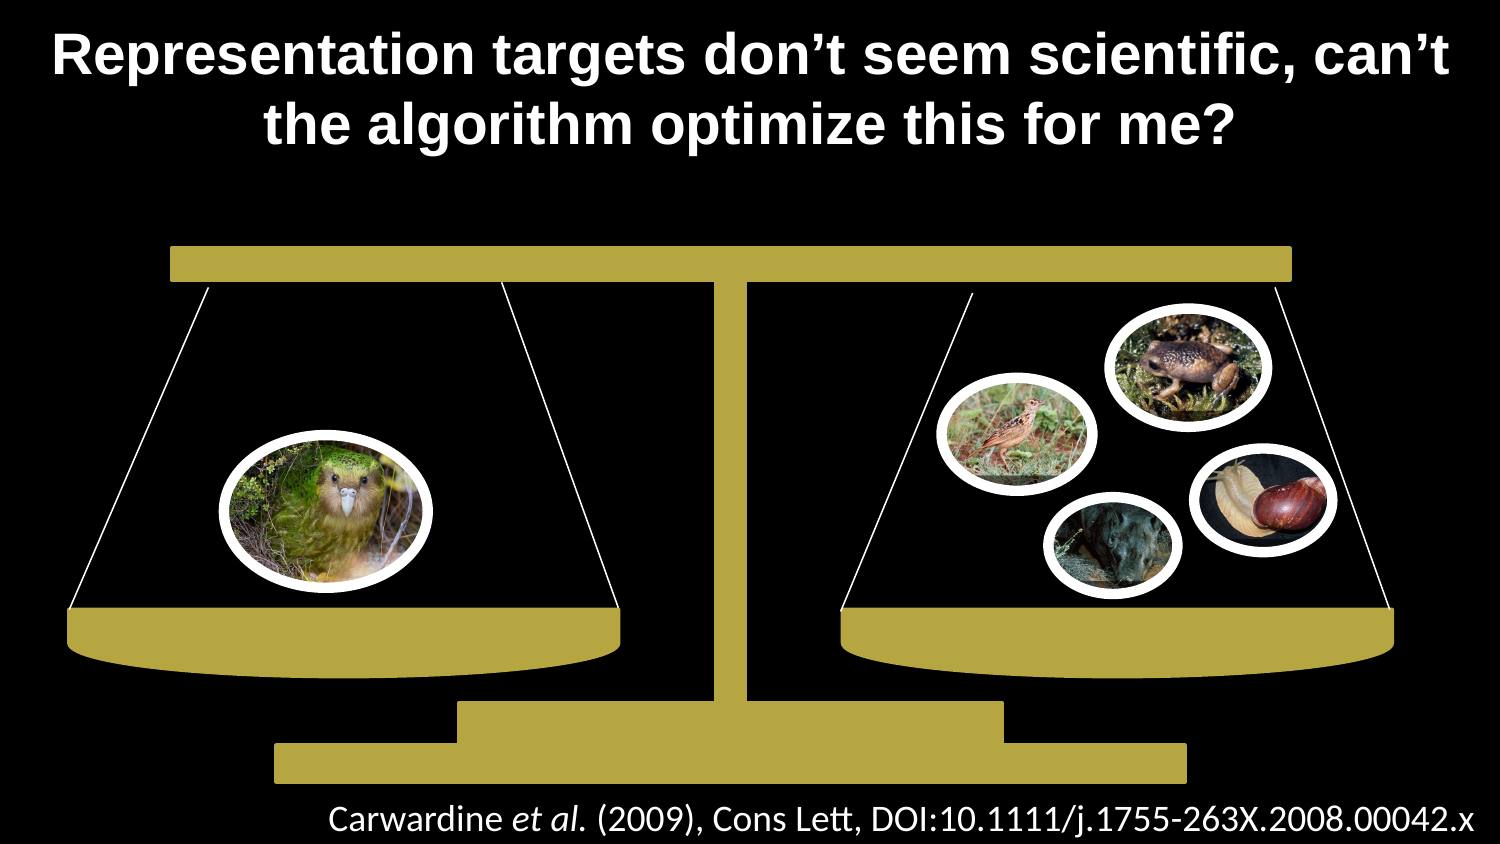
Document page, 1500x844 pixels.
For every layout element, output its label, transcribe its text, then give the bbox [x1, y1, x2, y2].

title Representation targets don’t seem scientific, can’t the algorithm optimize this for me? [10, 6, 1493, 165]
text_box [67, 607, 621, 679]
text_box Carwardine et al. (2009), Cons Lett, DOI:10.1111/j.1755-263X.2008.00042.x [313, 787, 1500, 844]
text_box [1274, 287, 1390, 610]
text_box [170, 246, 1292, 282]
text_box [840, 607, 1395, 679]
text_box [840, 292, 973, 612]
picture [1048, 496, 1178, 595]
picture [1109, 308, 1268, 428]
text_box [274, 743, 1187, 784]
picture [1193, 448, 1274, 553]
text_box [68, 287, 209, 610]
text_box [714, 282, 747, 738]
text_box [501, 282, 619, 608]
picture [973, 377, 1093, 492]
text_box [457, 701, 1004, 745]
picture [223, 434, 428, 588]
